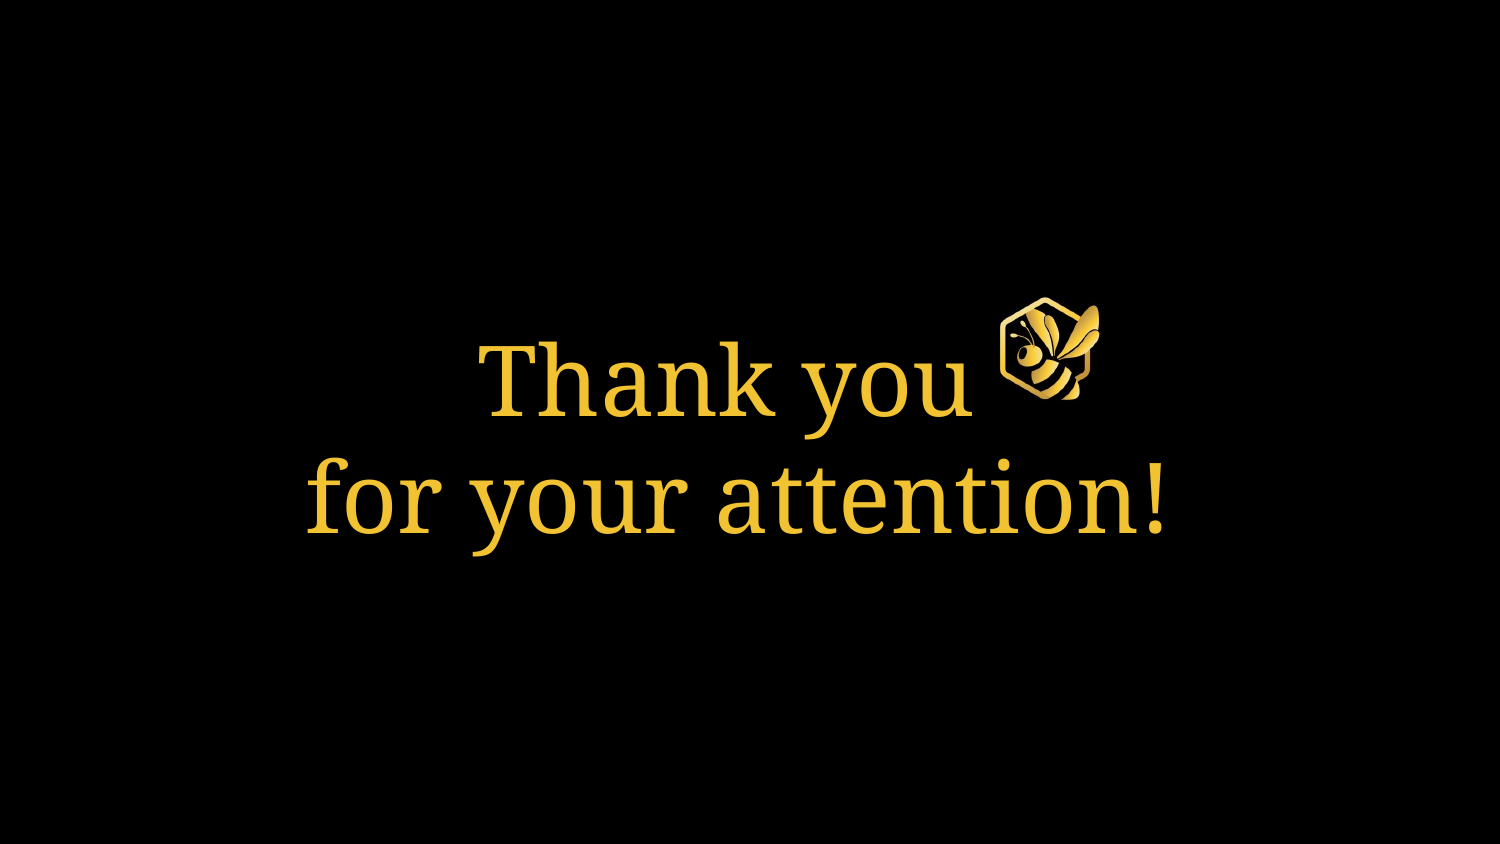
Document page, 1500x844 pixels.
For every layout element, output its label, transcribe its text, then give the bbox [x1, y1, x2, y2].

text_box Thank you for your attention! [236, 303, 1243, 569]
picture [998, 278, 1109, 415]
